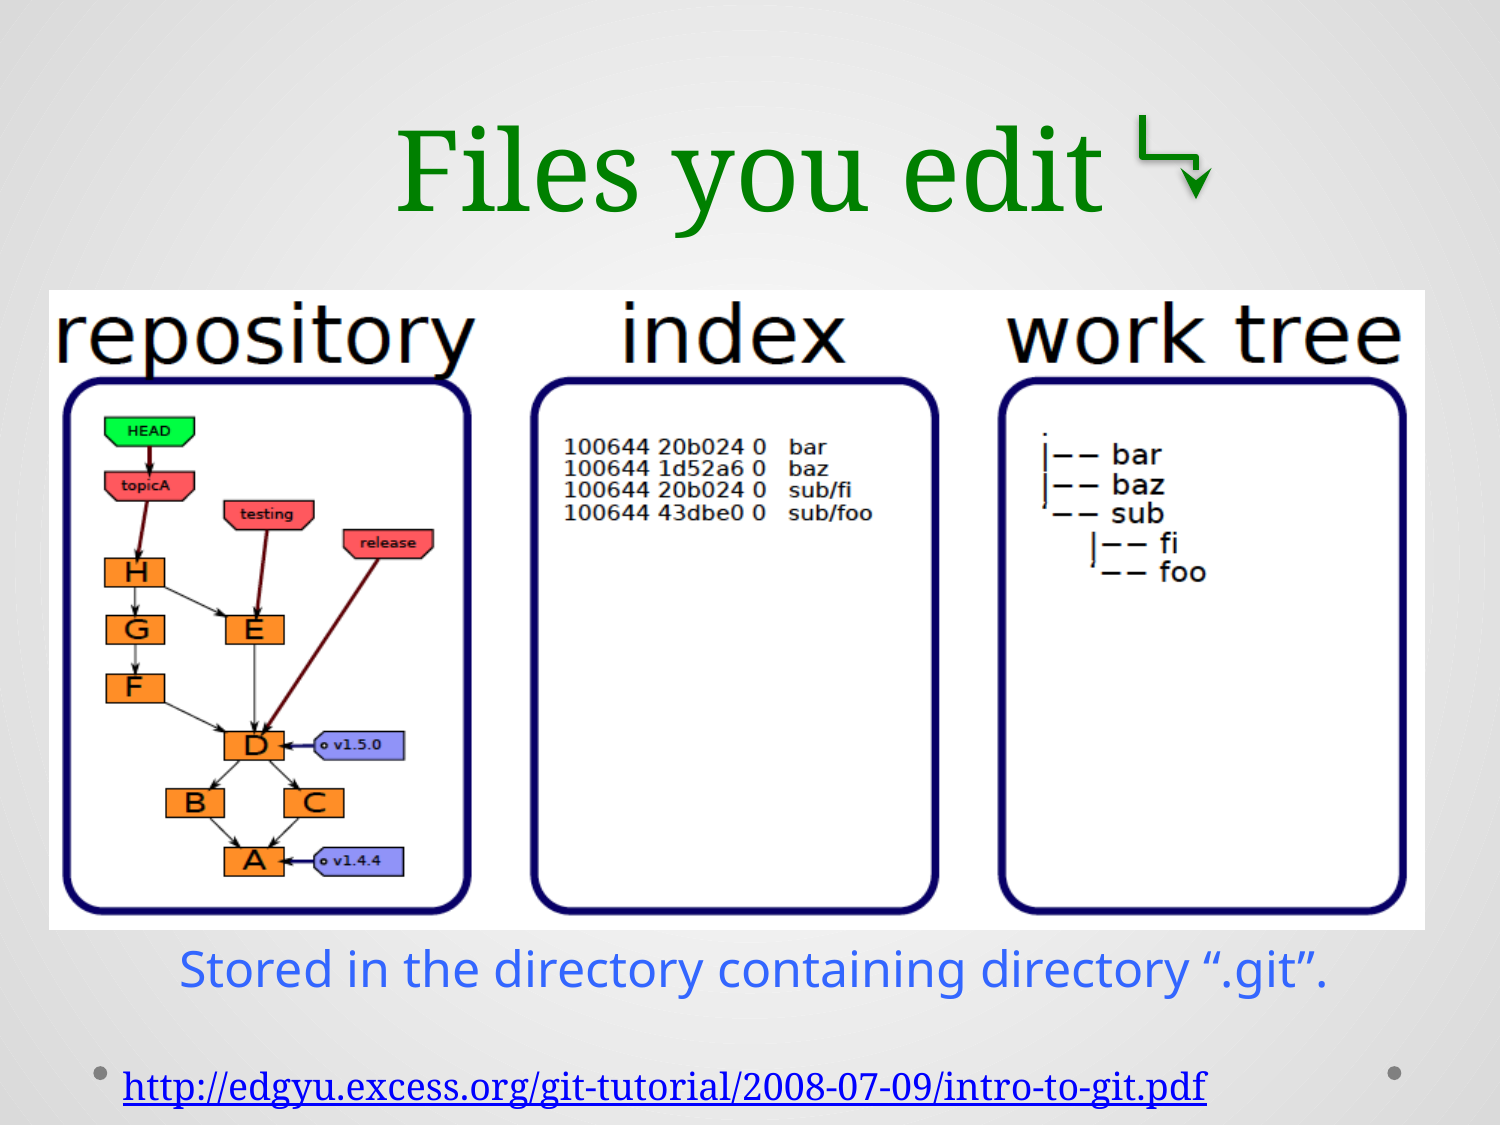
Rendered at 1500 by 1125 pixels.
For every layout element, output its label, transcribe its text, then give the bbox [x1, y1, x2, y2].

text_box http://edgyu.excess.org/git-tutorial/2008-07-09/intro-to-git.pdf [107, 1055, 1222, 1122]
picture [49, 290, 1426, 931]
text_box Stored in the directory containing directory “.git”. [164, 939, 1345, 1005]
title Files you edit [75, 0, 1425, 242]
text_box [1126, 129, 1212, 184]
